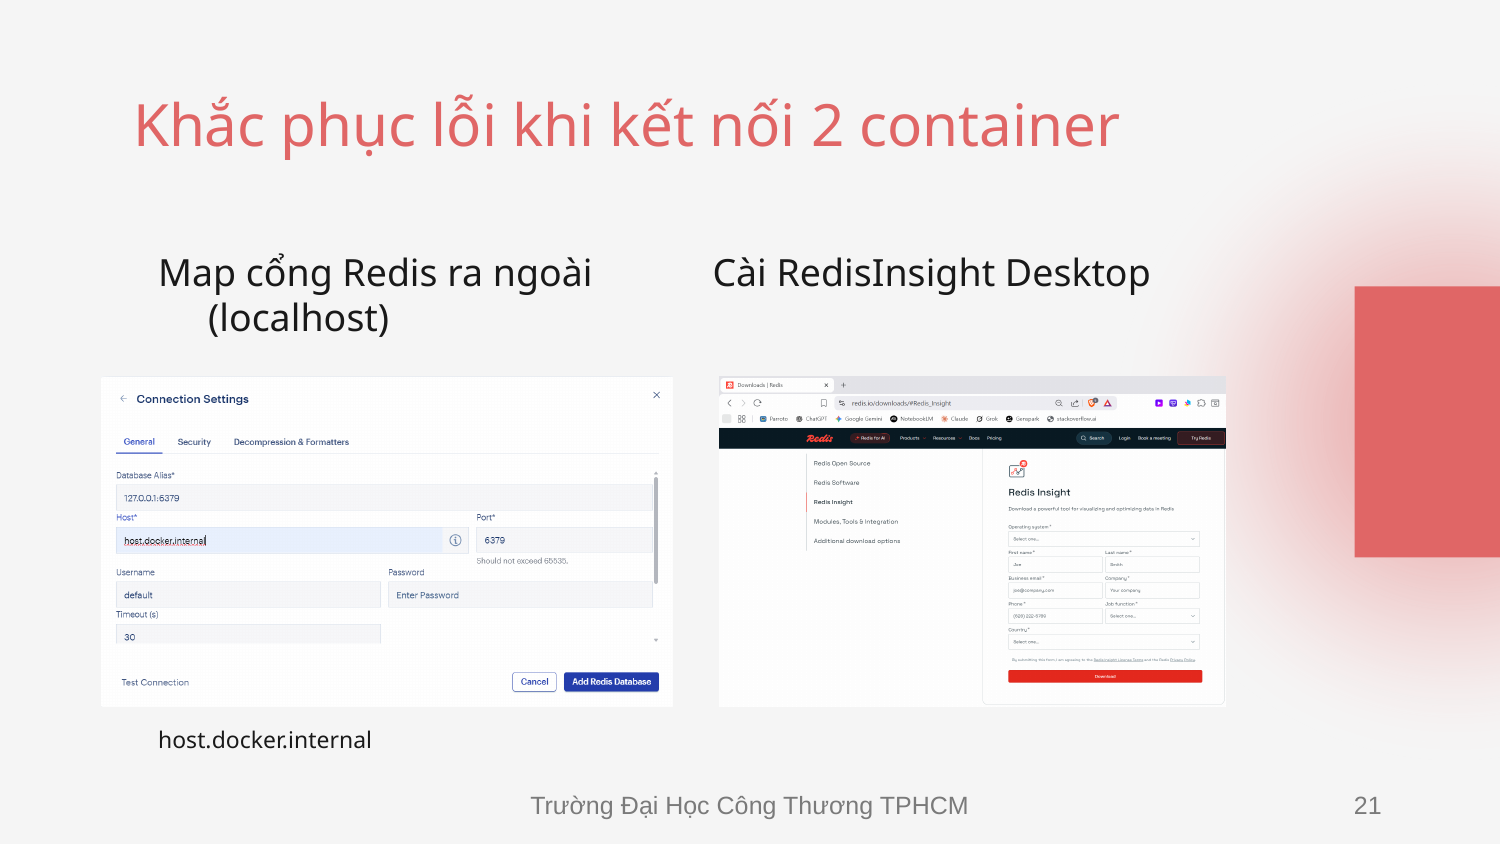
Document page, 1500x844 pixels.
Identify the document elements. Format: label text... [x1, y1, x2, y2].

subtitle Cài RedisInsight Desktop [672, 234, 1197, 360]
picture [718, 376, 1226, 707]
title Khắc phục lỗi khi kết nối 2 container [118, 72, 1382, 172]
footer Trường Đại Học Công Thương TPHCM [496, 782, 1004, 828]
picture [101, 376, 673, 707]
text_box Map cổng Redis ra ngoài (localhost) [118, 234, 643, 360]
subtitle host.docker.internal [118, 716, 643, 777]
table_cell RPUSH key value [value ...] [1116, 83, 1500, 761]
slide_number 21 [1059, 782, 1397, 828]
